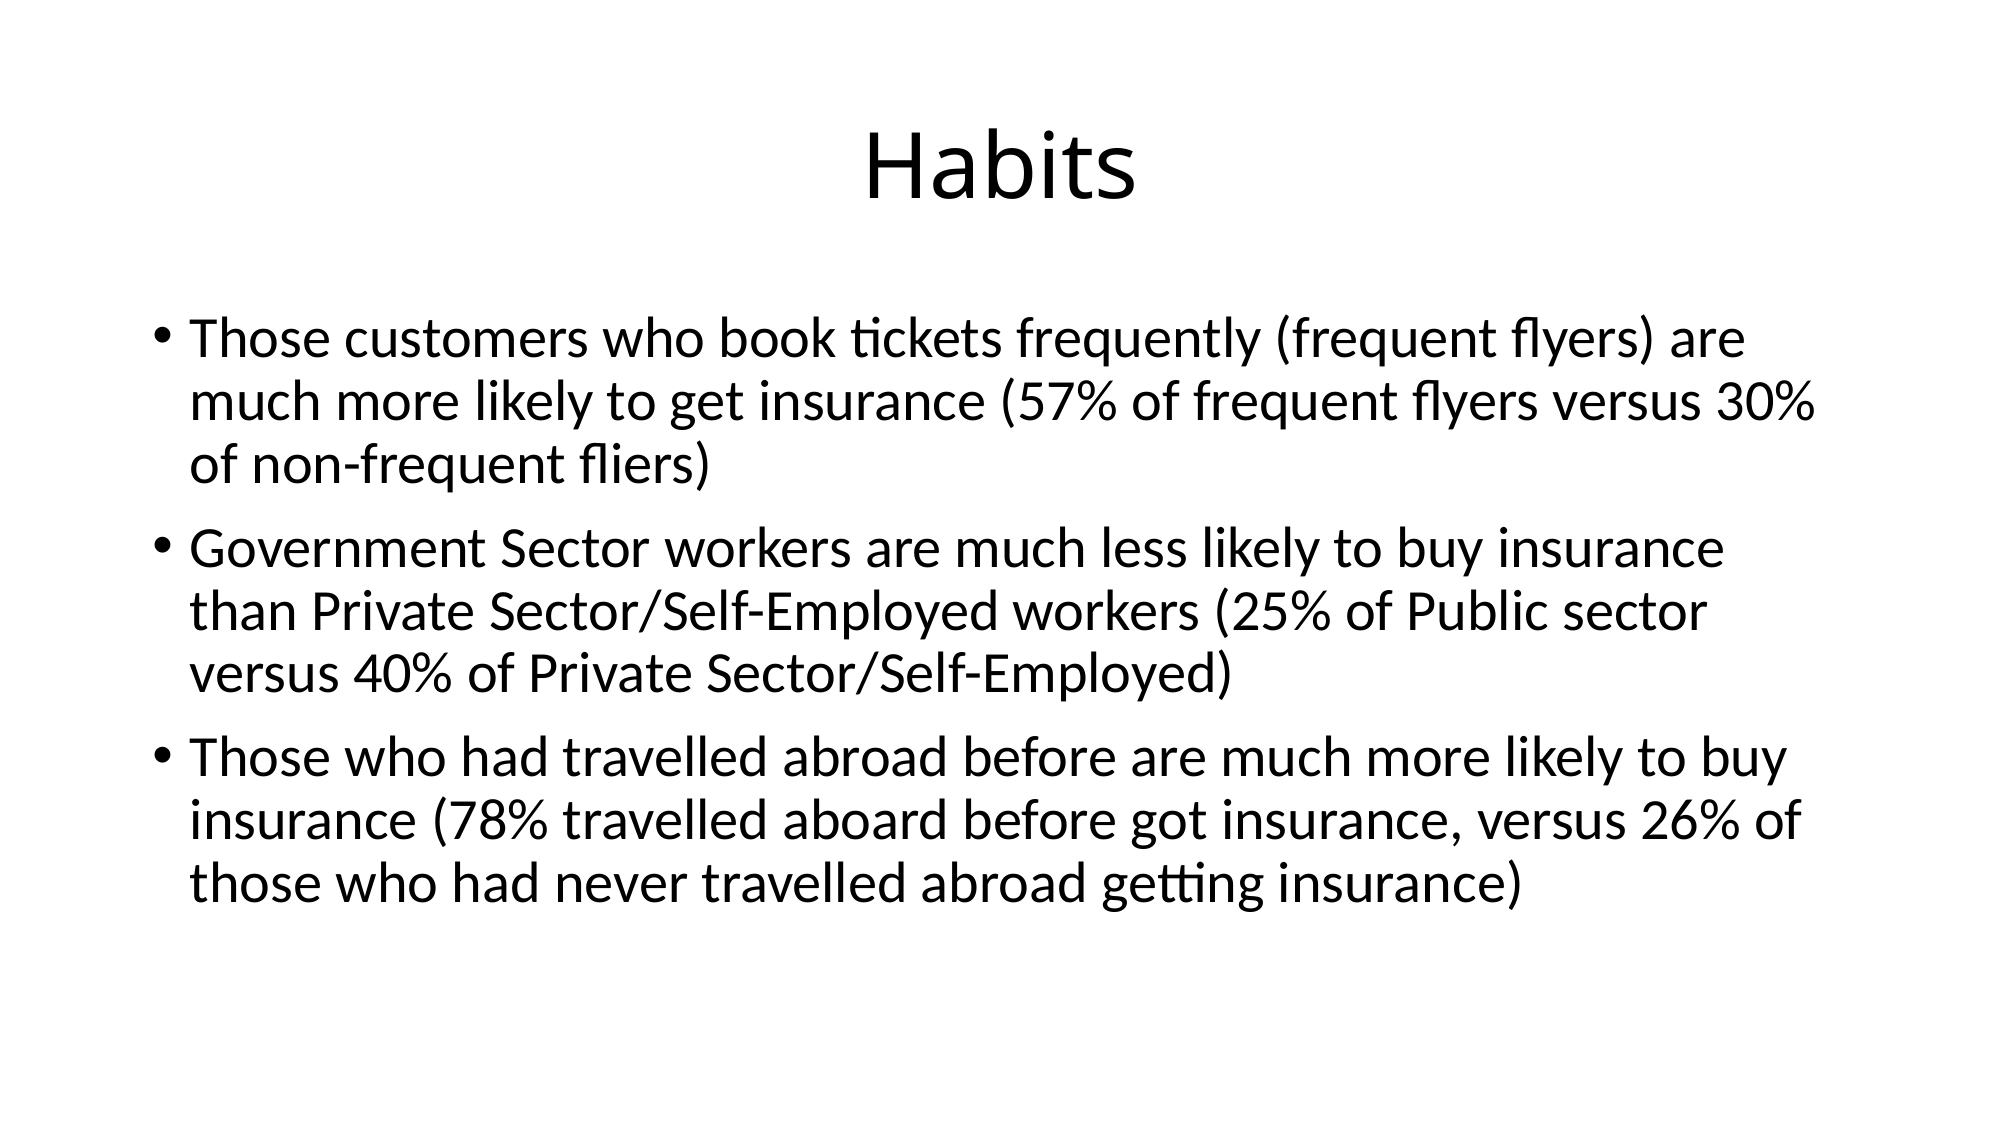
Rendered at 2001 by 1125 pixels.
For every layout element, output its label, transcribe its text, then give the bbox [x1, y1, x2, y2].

title Habits [137, 59, 1863, 278]
list Those customers who book tickets frequently (frequent flyers) are much more likely to get insurance (57% of frequent flyers versus 30% of non-frequent fliers) Government Sector workers are much less likely to buy insurance than Private Sector/Self-Employed workers (25% of Public sector versus 40% of Private Sector/Self-Employed) Those who had travelled abroad before are much more likely to buy insurance (78% travelled aboard before got insurance, versus 26% of those who had never travelled abroad getting insurance) [137, 299, 1863, 1014]
